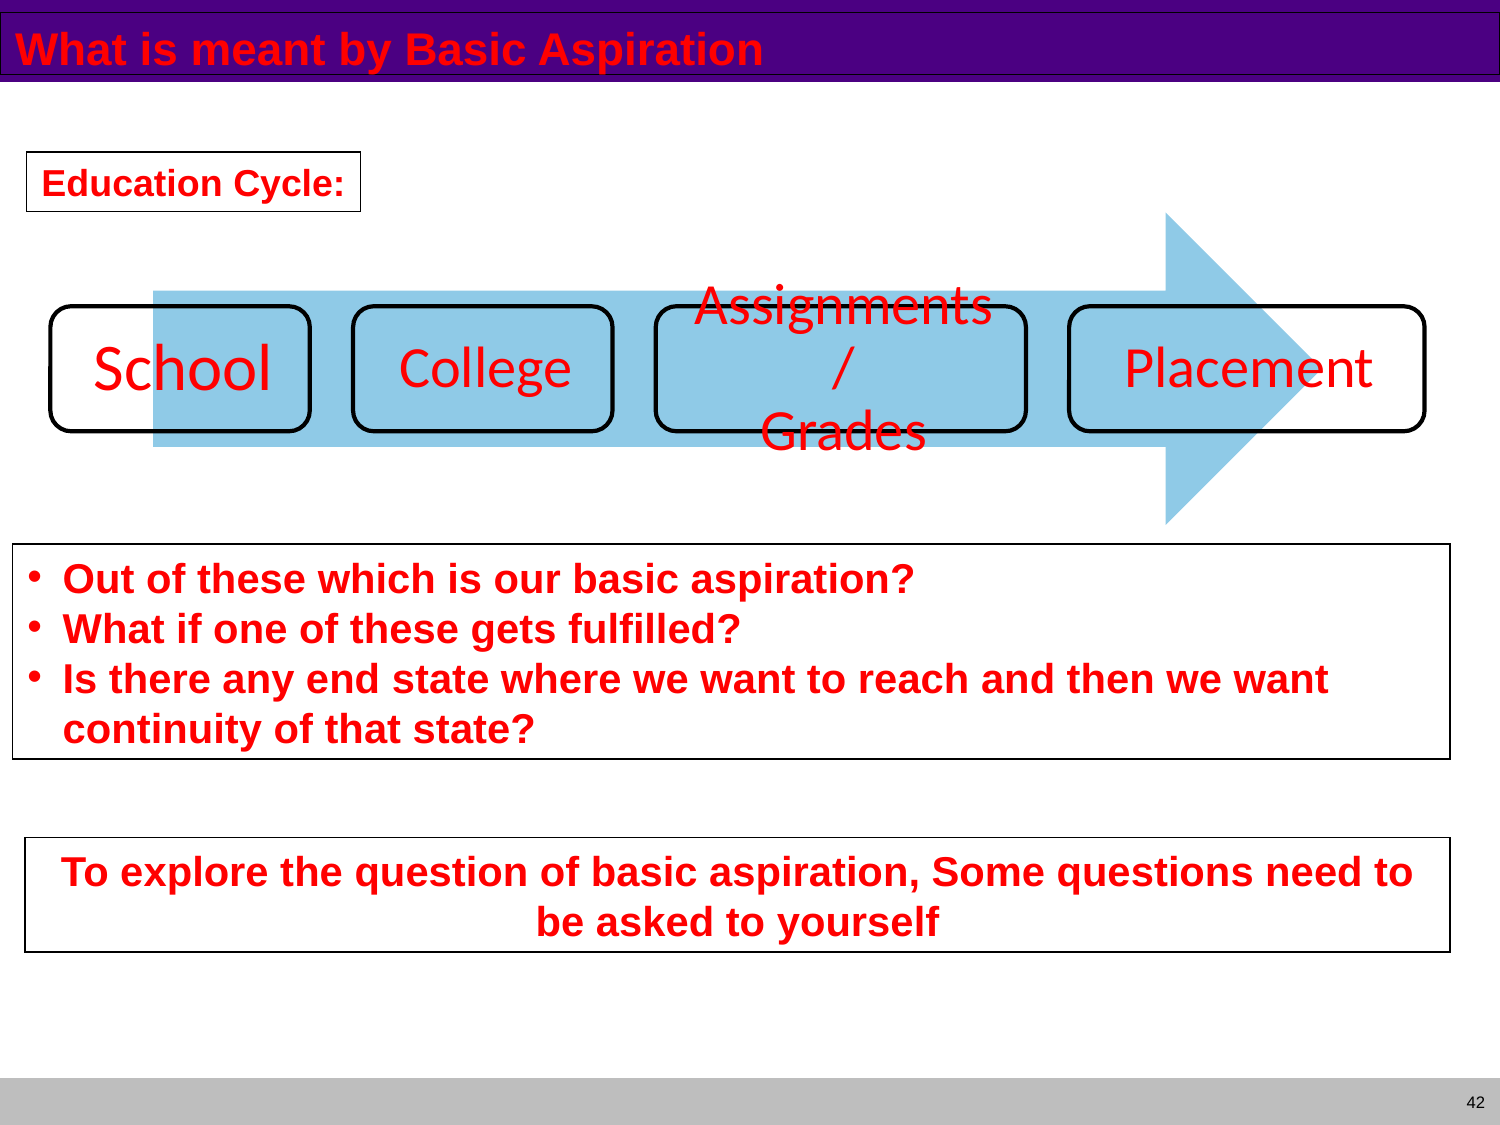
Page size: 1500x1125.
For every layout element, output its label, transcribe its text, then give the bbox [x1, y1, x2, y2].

title What is meant by Basic Aspiration [0, 12, 1500, 75]
text_box Education Cycle: [26, 151, 361, 212]
text_box Out of these which is our basic aspiration? What if one of these gets fulfilled? Is there any end state where we want to reach and then we want continuity of that state? [12, 543, 1450, 759]
text_box To explore the question of basic aspiration, Some questions need to be asked to yourself [24, 837, 1450, 953]
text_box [49, 212, 1426, 526]
